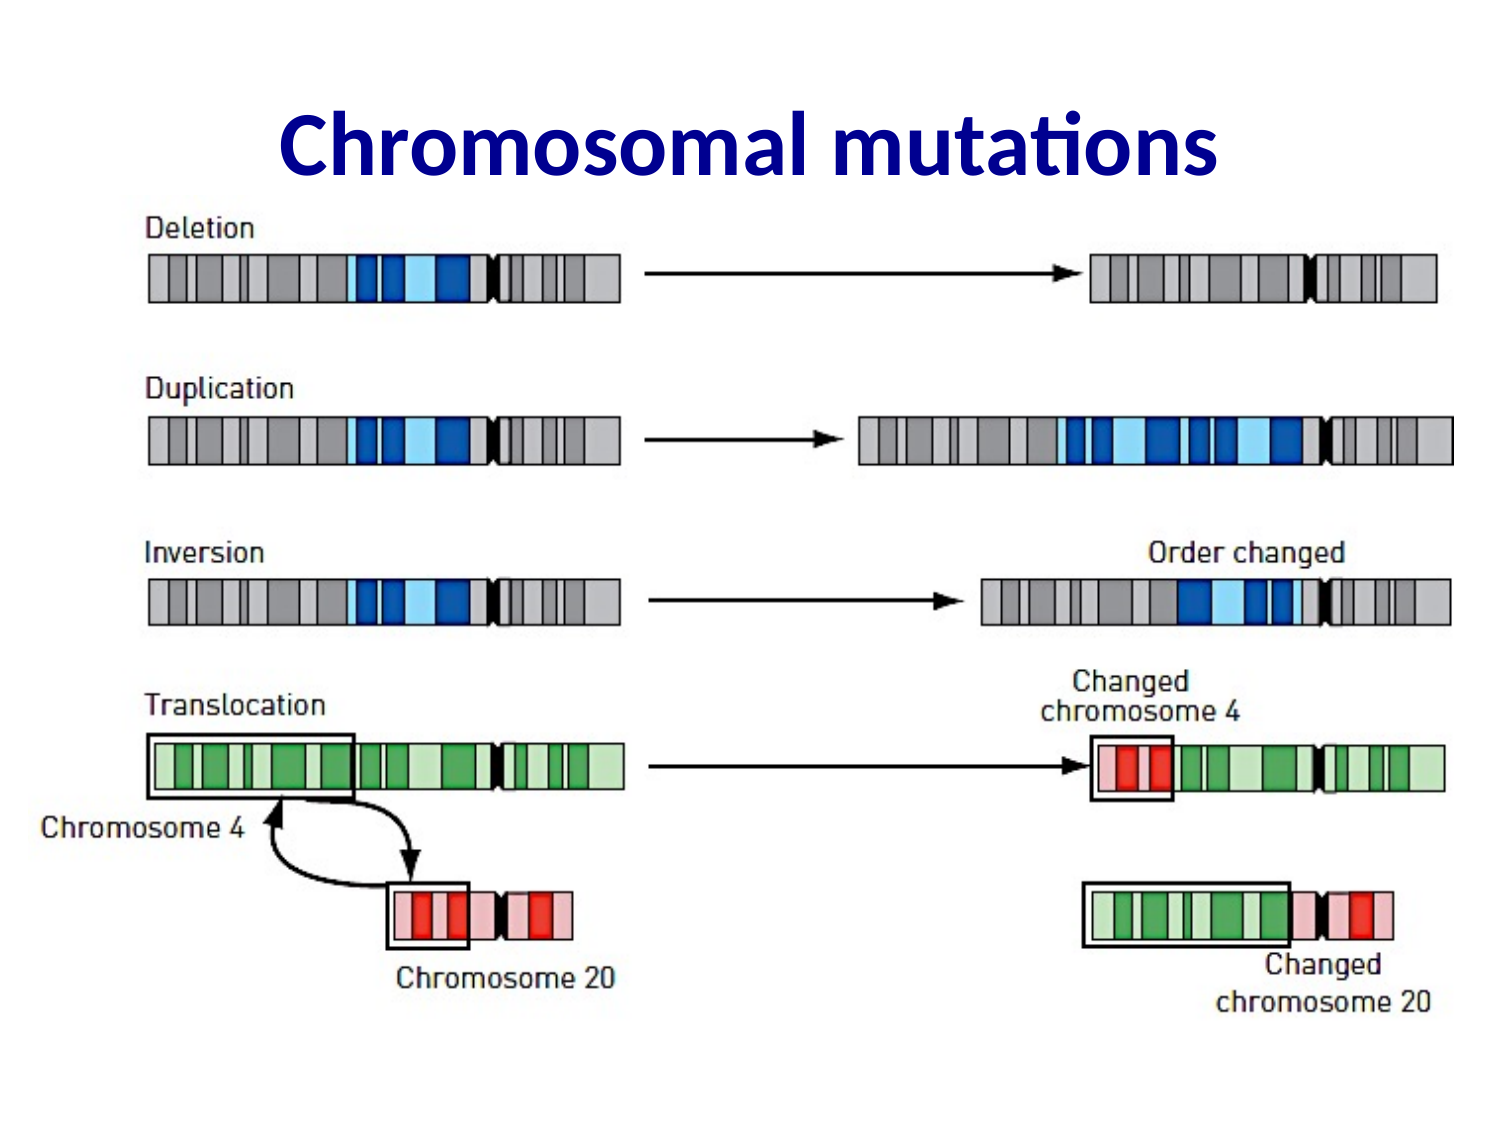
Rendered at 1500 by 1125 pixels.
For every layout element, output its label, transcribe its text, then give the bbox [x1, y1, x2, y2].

title Chromosomal mutations [75, 45, 1425, 194]
picture [28, 195, 1454, 1044]
